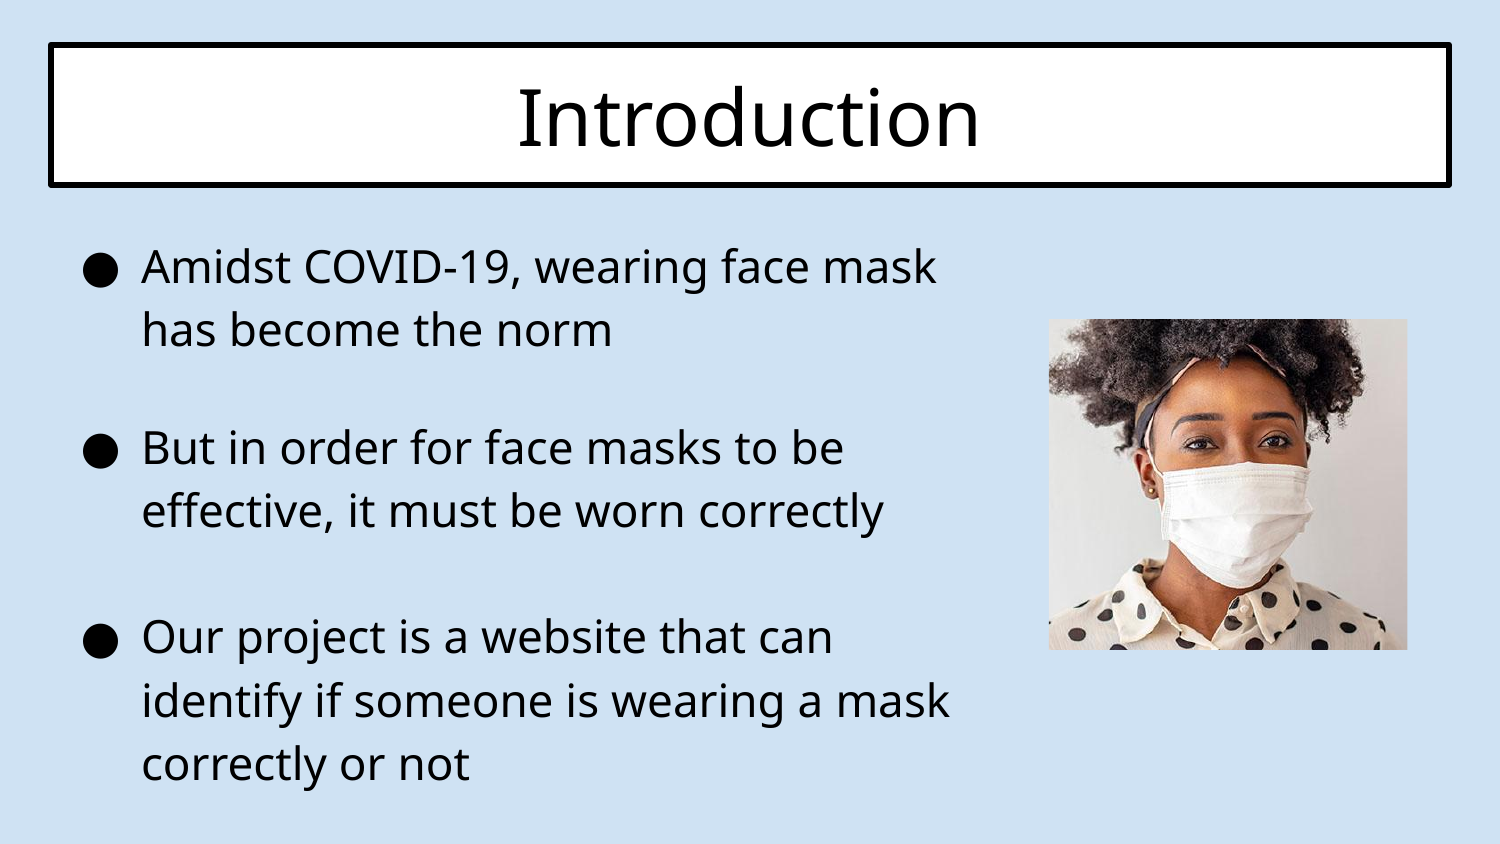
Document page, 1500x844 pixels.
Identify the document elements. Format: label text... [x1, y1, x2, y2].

text_box Introduction [51, 44, 1449, 185]
list Amidst COVID-19, wearing face mask has become the norm But in order for face masks to be effective, it must be worn correctly Our project is a website that can identify if someone is wearing a mask correctly or not [51, 214, 1006, 775]
picture [1048, 318, 1408, 650]
